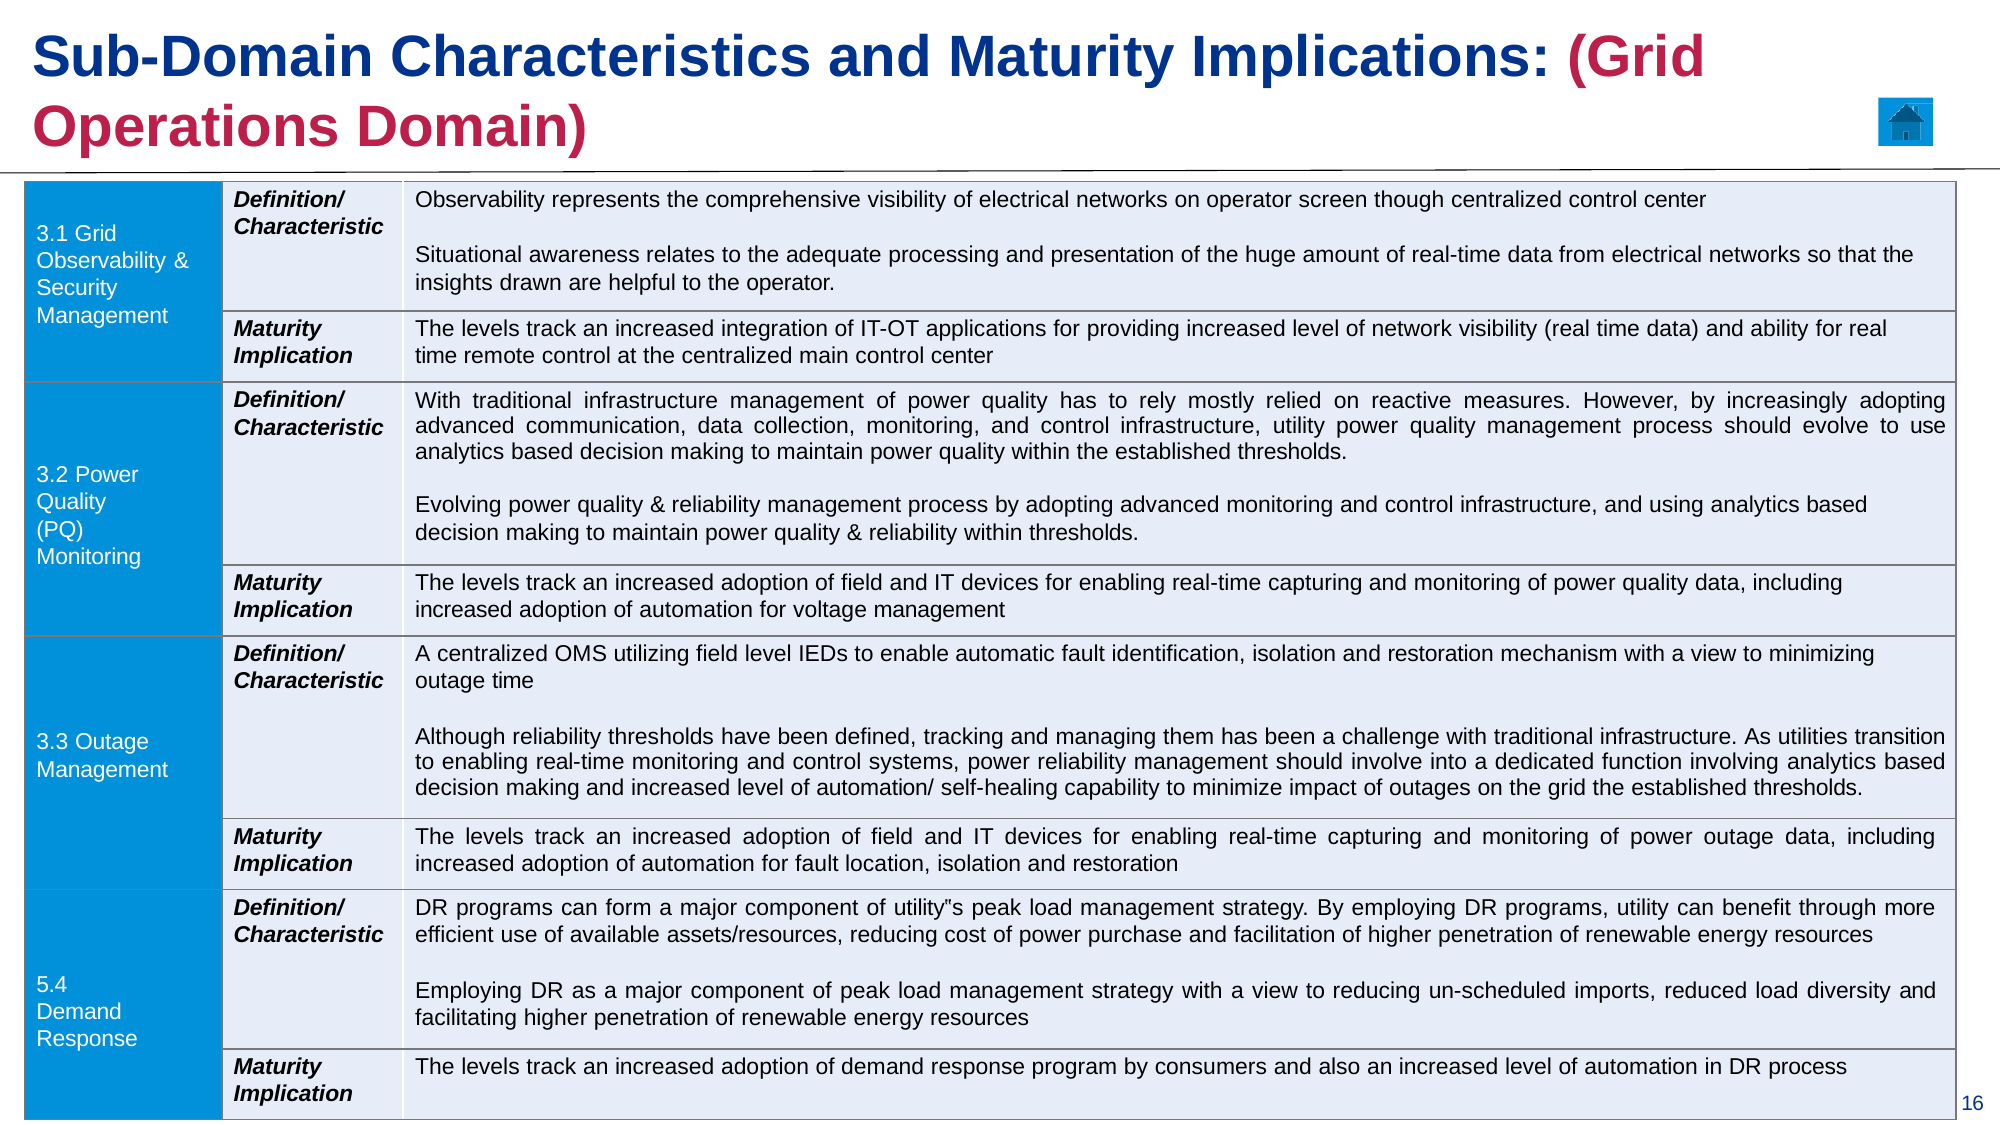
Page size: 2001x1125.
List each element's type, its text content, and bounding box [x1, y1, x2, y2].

table_cell Observability represents the comprehensive visibility of electrical networks on operator screen though centralized control center Situational awareness relates to the adequate processing and presentation of the huge amount of real-time data from electrical networks so that the insights drawn are helpful to the operator. [404, 182, 1955, 310]
table_cell With traditional infrastructure management of power quality has to rely mostly relied on reactive measures. However, by increasingly adopting advanced communication, data collection, monitoring, and control infrastructure, utility power quality management process should evolve to use analytics based decision making to maintain power quality within the established thresholds. Evolving power quality & reliability management process by adopting advanced monitoring and control infrastructure, and using analytics based decision making to maintain power quality & reliability within thresholds. [404, 383, 1955, 564]
table_cell Definition/ Characteristic [223, 383, 402, 564]
table_cell The levels track an increased adoption of field and IT devices for enabling real-time capturing and monitoring of power quality data, including increased adoption of automation for voltage management [404, 566, 1955, 635]
table_header [403, 170, 1956, 181]
title Sub-Domain Characteristics and Maturity Implications: (Grid Operations Domain) [30, 16, 1713, 170]
table_cell Maturity Implication [223, 1050, 402, 1119]
table_cell The levels track an increased integration of IT-OT applications for providing increased level of network visibility (real time data) and ability for real time remote control at the centralized main control center [404, 312, 1955, 381]
table_cell Definition/ Characteristic [223, 182, 402, 310]
table_cell Maturity Implication [223, 819, 402, 889]
table_cell 3.3 Outage Management [25, 637, 221, 889]
table_cell The levels track an increased adoption of field and IT devices for enabling real-time capturing and monitoring of power outage data, including increased adoption of automation for fault location, isolation and restoration [404, 819, 1955, 889]
table_cell 3.2 Power Quality (PQ) Monitoring [25, 383, 221, 635]
slide_number 16 [1955, 1089, 1993, 1125]
table_cell Definition/ Characteristic [223, 637, 402, 818]
table_header [222, 170, 403, 181]
table_cell The levels track an increased adoption of demand response program by consumers and also an increased level of automation in DR process [404, 1050, 1955, 1119]
table_cell DR programs can form a major component of utility‟s peak load management strategy. By employing DR programs, utility can benefit through more efficient use of available assets/resources, reducing cost of power purchase and facilitation of higher penetration of renewable energy resources Employing DR as a major component of peak load management strategy with a view to reducing un-scheduled imports, reduced load diversity and facilitating higher penetration of renewable energy resources [404, 890, 1955, 1048]
table_cell Maturity Implication [223, 312, 402, 381]
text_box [1878, 97, 1934, 147]
table_cell 5.4 Demand Response [25, 890, 221, 1119]
table_cell A centralized OMS utilizing field level IEDs to enable automatic fault identification, isolation and restoration mechanism with a view to minimizing outage time Although reliability thresholds have been defined, tracking and managing them has been a challenge with traditional infrastructure. As utilities transition to enabling real-time monitoring and control systems, power reliability management should involve into a dedicated function involving analytics based decision making and increased level of automation/ self-healing capability to minimize impact of outages on the grid the established thresholds. [404, 637, 1955, 818]
table_cell 3.1 Grid Observability & Security Management [25, 182, 221, 381]
table_cell Definition/ Characteristic [223, 890, 402, 1048]
table_header [25, 170, 222, 181]
table_cell Maturity Implication [223, 566, 402, 635]
